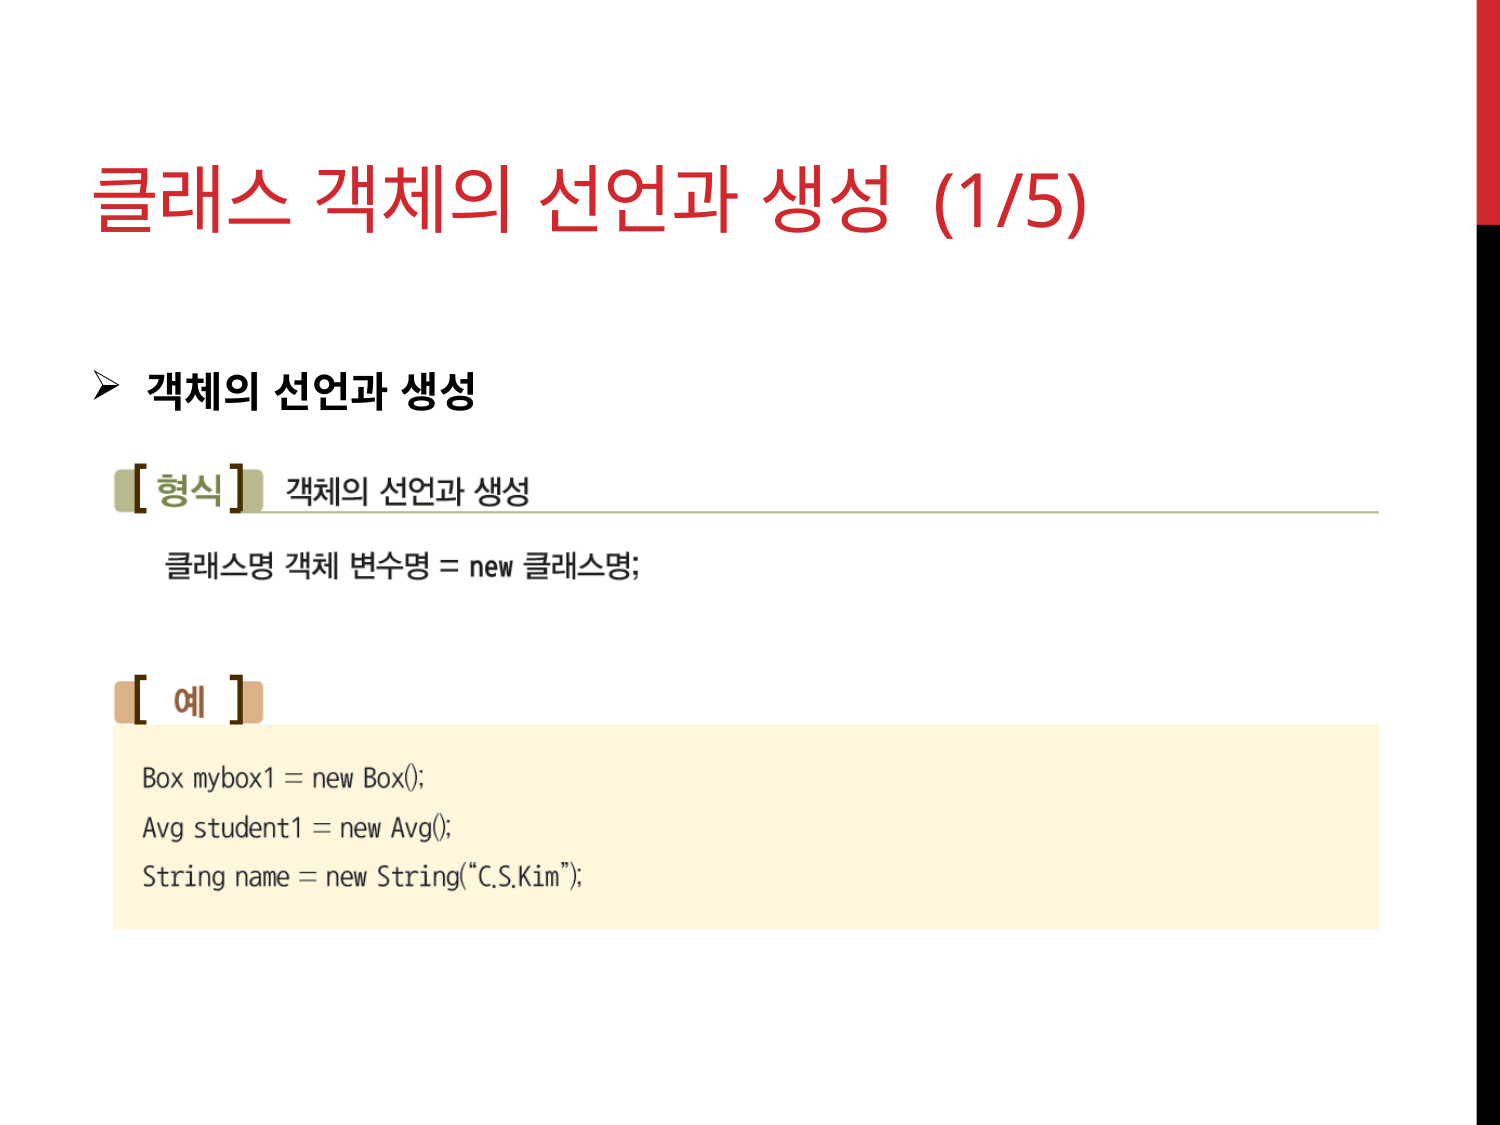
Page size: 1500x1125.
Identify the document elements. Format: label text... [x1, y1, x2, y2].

picture [99, 455, 1379, 939]
list 객체의 선언과 생성 [75, 287, 1325, 1005]
title 클래스 객체의 선언과 생성 (1/5) [75, 25, 1471, 250]
